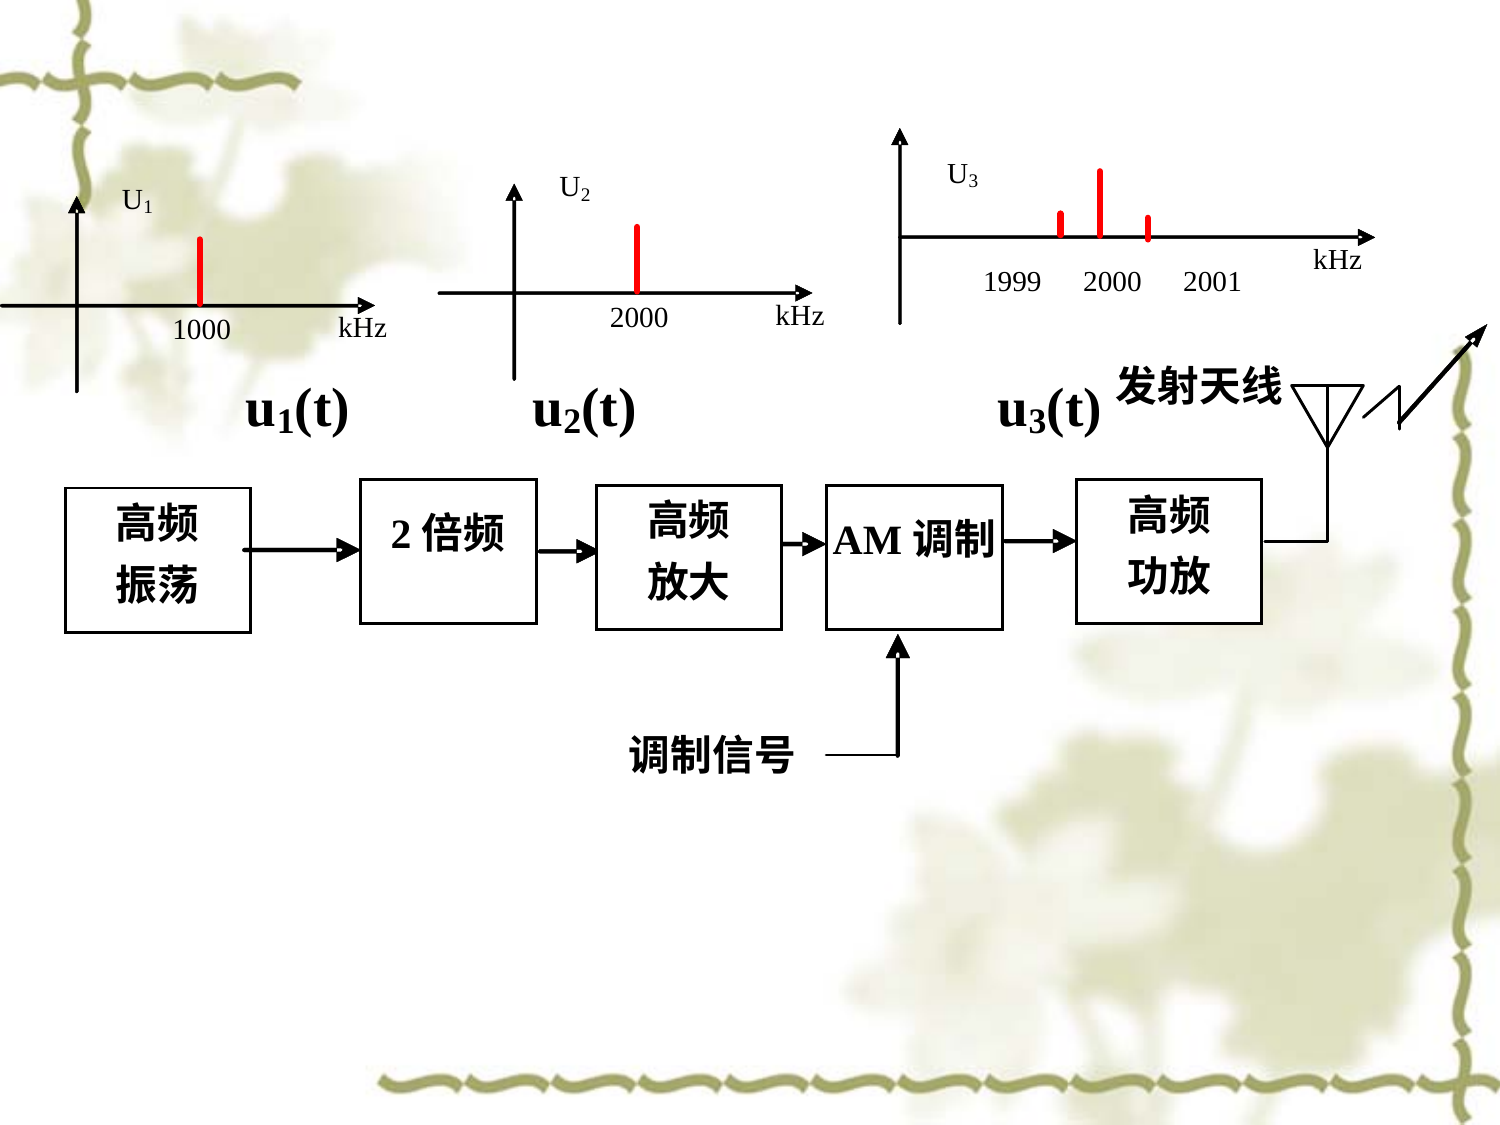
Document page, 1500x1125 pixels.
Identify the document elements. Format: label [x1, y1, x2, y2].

text_box [62, 312, 1500, 788]
text_box [887, 124, 1380, 326]
text_box [0, 174, 401, 395]
picture [0, 0, 1500, 312]
text_box [437, 162, 838, 382]
picture [0, 395, 1500, 1125]
